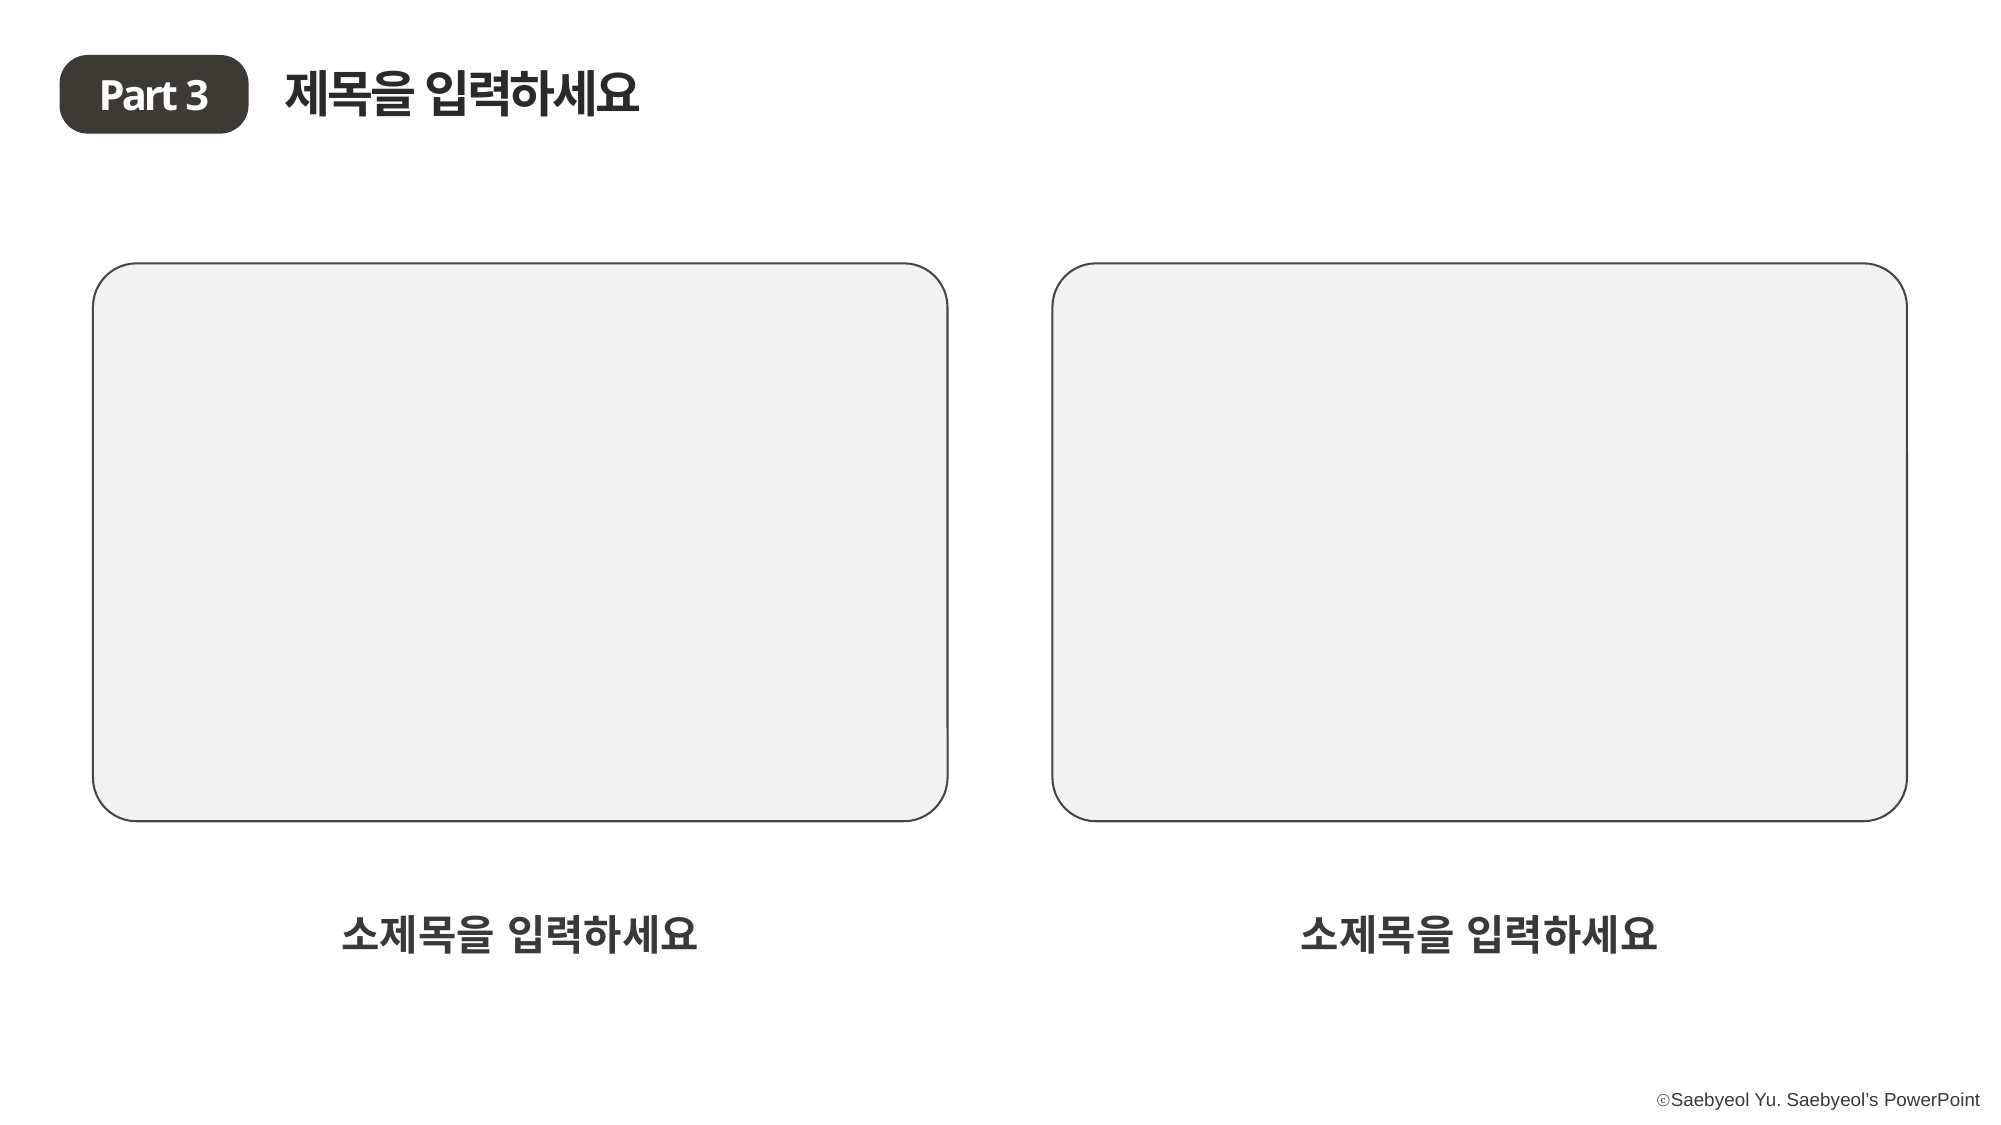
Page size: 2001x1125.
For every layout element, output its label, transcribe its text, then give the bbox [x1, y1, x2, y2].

text_box [1051, 262, 1909, 823]
text_box [58, 53, 250, 135]
text_box Part 3 [84, 61, 225, 127]
text_box 소제목을 입력하세요 [1268, 901, 1692, 966]
text_box 제목을 입력하세요 [270, 54, 657, 130]
text_box [91, 262, 949, 823]
text_box 소제목을 입력하세요 [308, 901, 732, 966]
